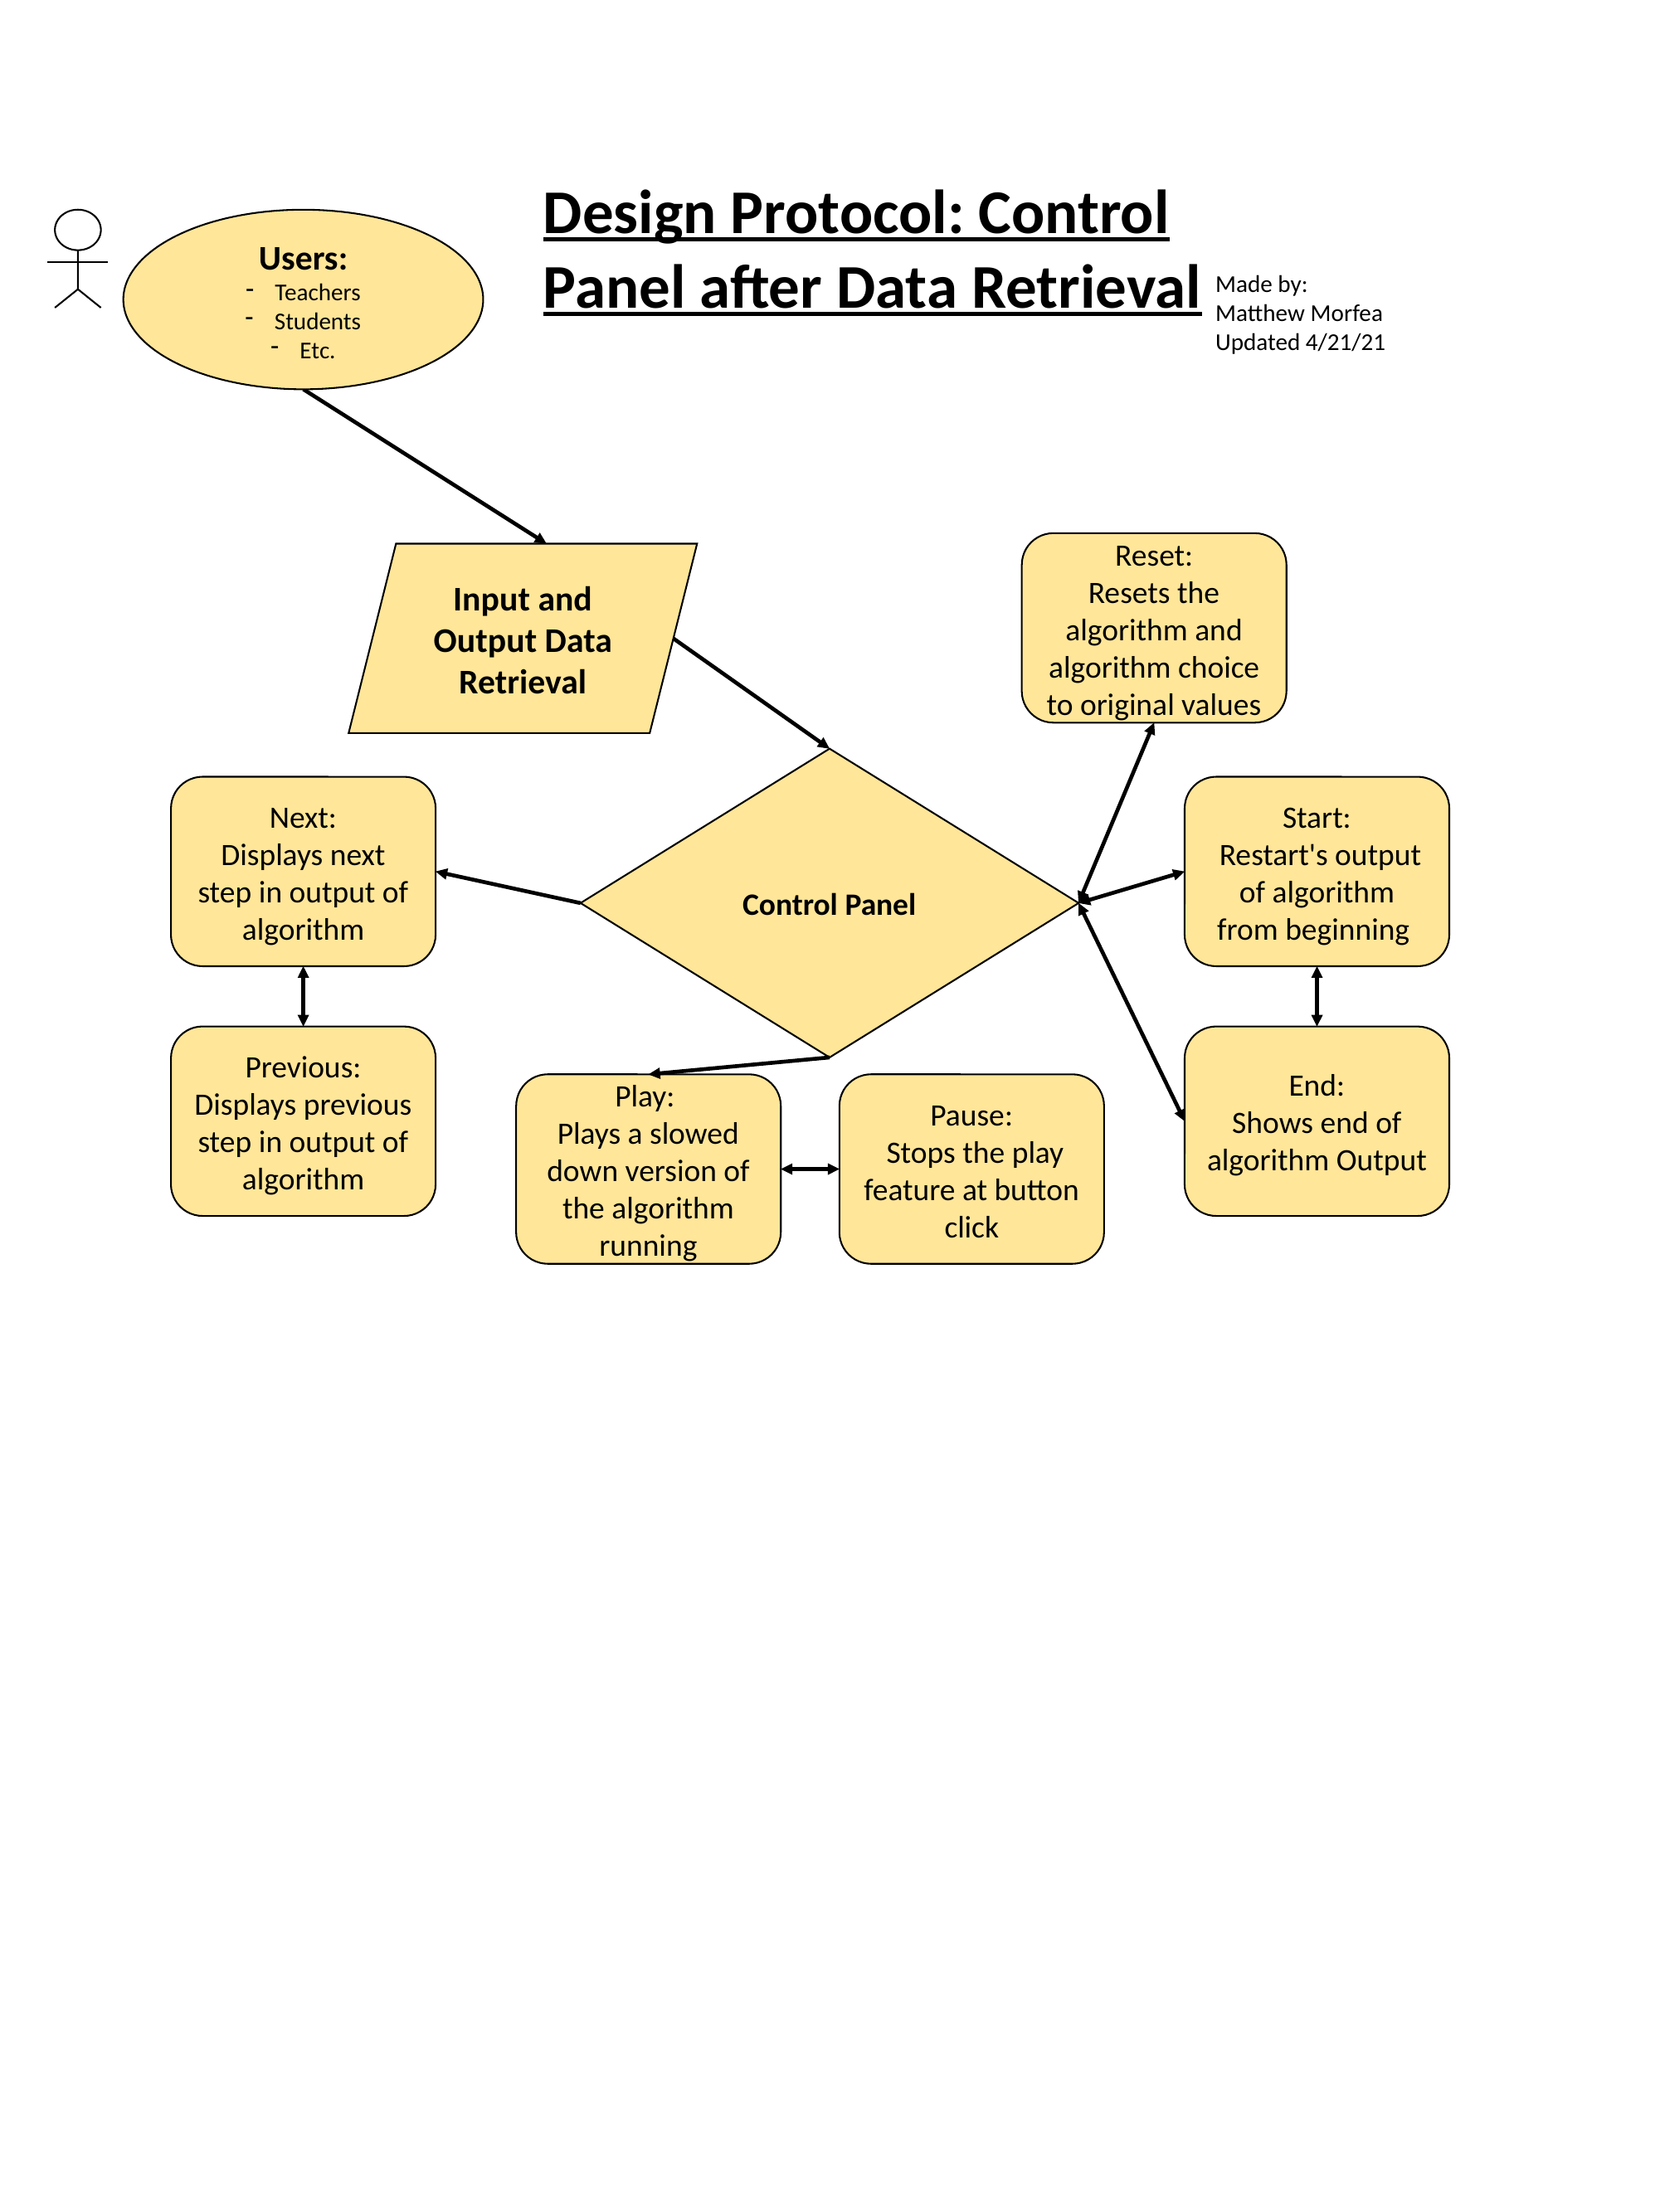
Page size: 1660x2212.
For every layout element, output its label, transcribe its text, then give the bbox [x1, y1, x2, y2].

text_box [1155, 871, 1185, 903]
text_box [1078, 903, 1185, 1121]
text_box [303, 389, 547, 544]
text_box Users: Teachers Students Etc. [122, 208, 484, 391]
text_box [673, 638, 830, 749]
text_box End: Shows end of algorithm Output [1183, 1025, 1451, 1218]
text_box Pause: Stops the play feature at button click [838, 1073, 1105, 1265]
text_box Play: Plays a slowed down version of the algorithm running [515, 1073, 782, 1265]
text_box Made by: Matthew Morfea Updated 4/21/21 [1203, 262, 1465, 362]
text_box Reset: Resets the algorithm and algorithm choice to original values [1020, 532, 1288, 724]
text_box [436, 871, 581, 903]
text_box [648, 1057, 830, 1075]
text_box Start: Restart's output of algorithm from beginning [1183, 775, 1451, 968]
text_box Input and Output Data Retrieval [347, 542, 699, 734]
text_box Design Protocol: Control Panel after Data Retrieval [531, 164, 1335, 327]
text_box Control Panel [581, 747, 1078, 1058]
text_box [1078, 722, 1155, 903]
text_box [47, 209, 109, 308]
text_box Previous: Displays previous step in output of algorithm [170, 1025, 437, 1218]
text_box Next: Displays next step in output of algorithm [170, 775, 437, 968]
